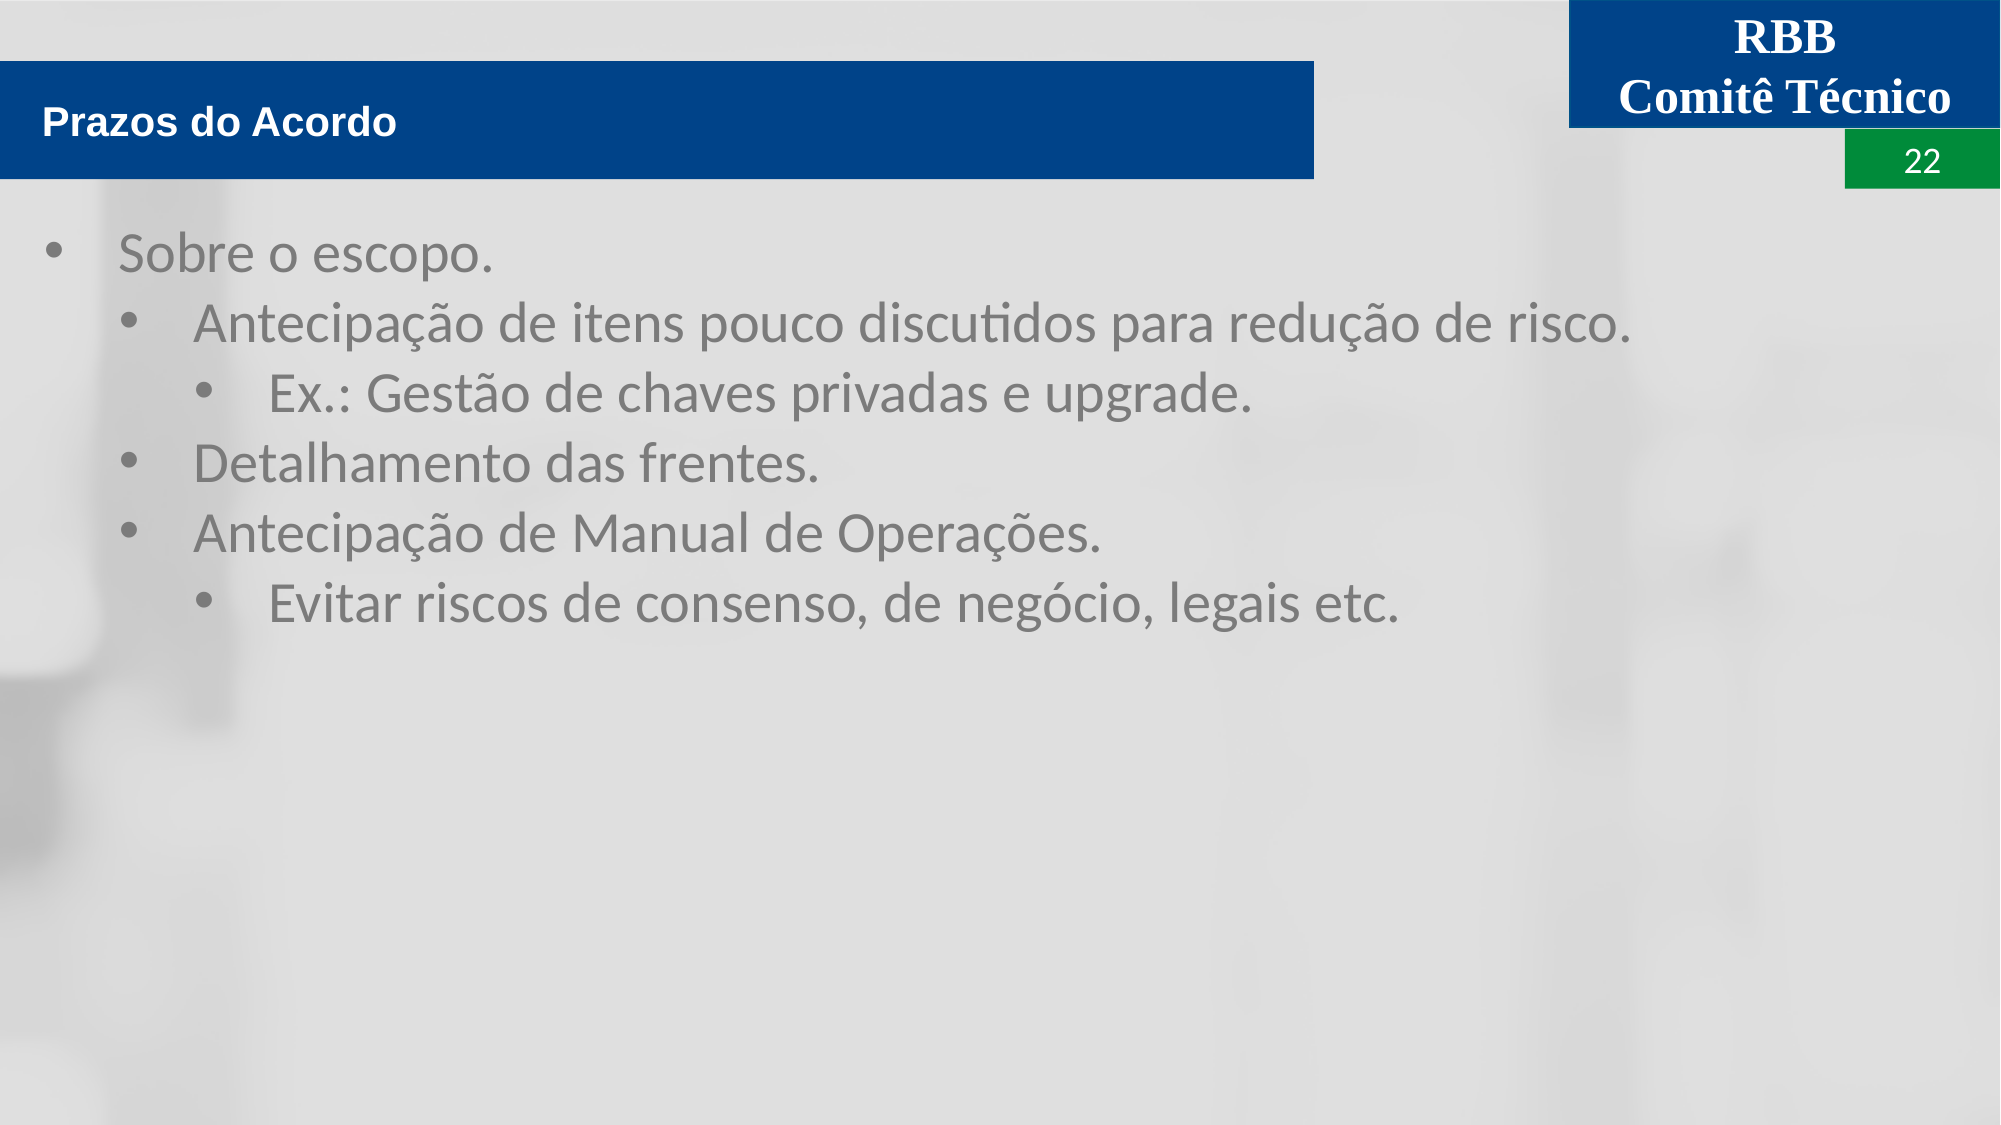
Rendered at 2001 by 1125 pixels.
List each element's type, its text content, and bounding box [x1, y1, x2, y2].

text_box Prazos do Acordo [30, 89, 410, 151]
text_box [0, 60, 1315, 180]
text_box Sobre o escopo. Antecipação de itens pouco discutidos para redução de risco. Ex.: Gestão de chaves privadas e upgrade. Detalhamento das frentes. Antecipação de Manual de Operações. Evitar riscos de consenso, de negócio, legais etc. [29, 207, 1658, 1096]
